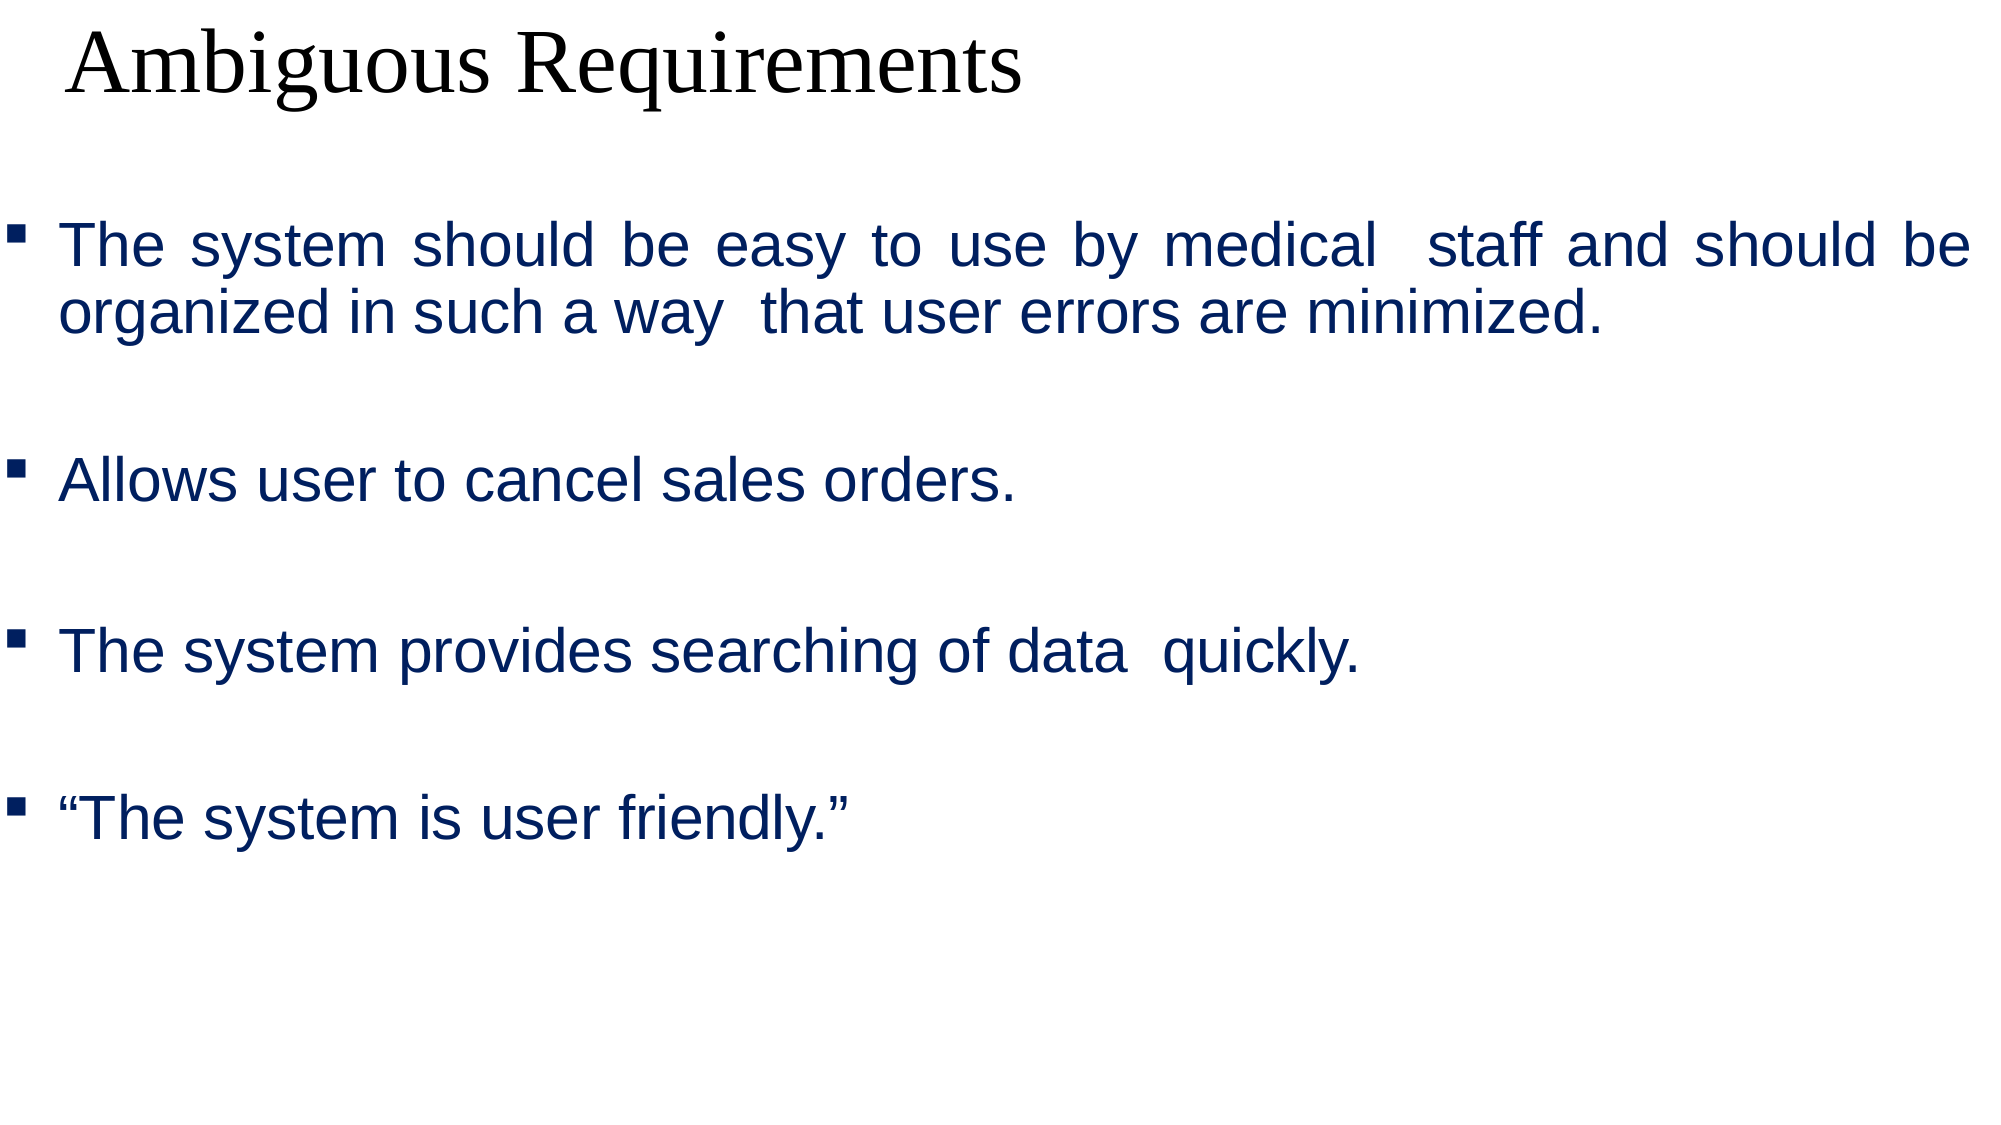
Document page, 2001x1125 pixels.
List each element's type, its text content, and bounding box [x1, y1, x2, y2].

text_box The system should be easy to use by medical staff and should be organized in such a way that user errors are minimized. Allows user to cancel sales orders. The system provides searching of data quickly. “The system is user friendly.” [0, 211, 1974, 853]
title Ambiguous Requirements [0, 0, 1725, 150]
